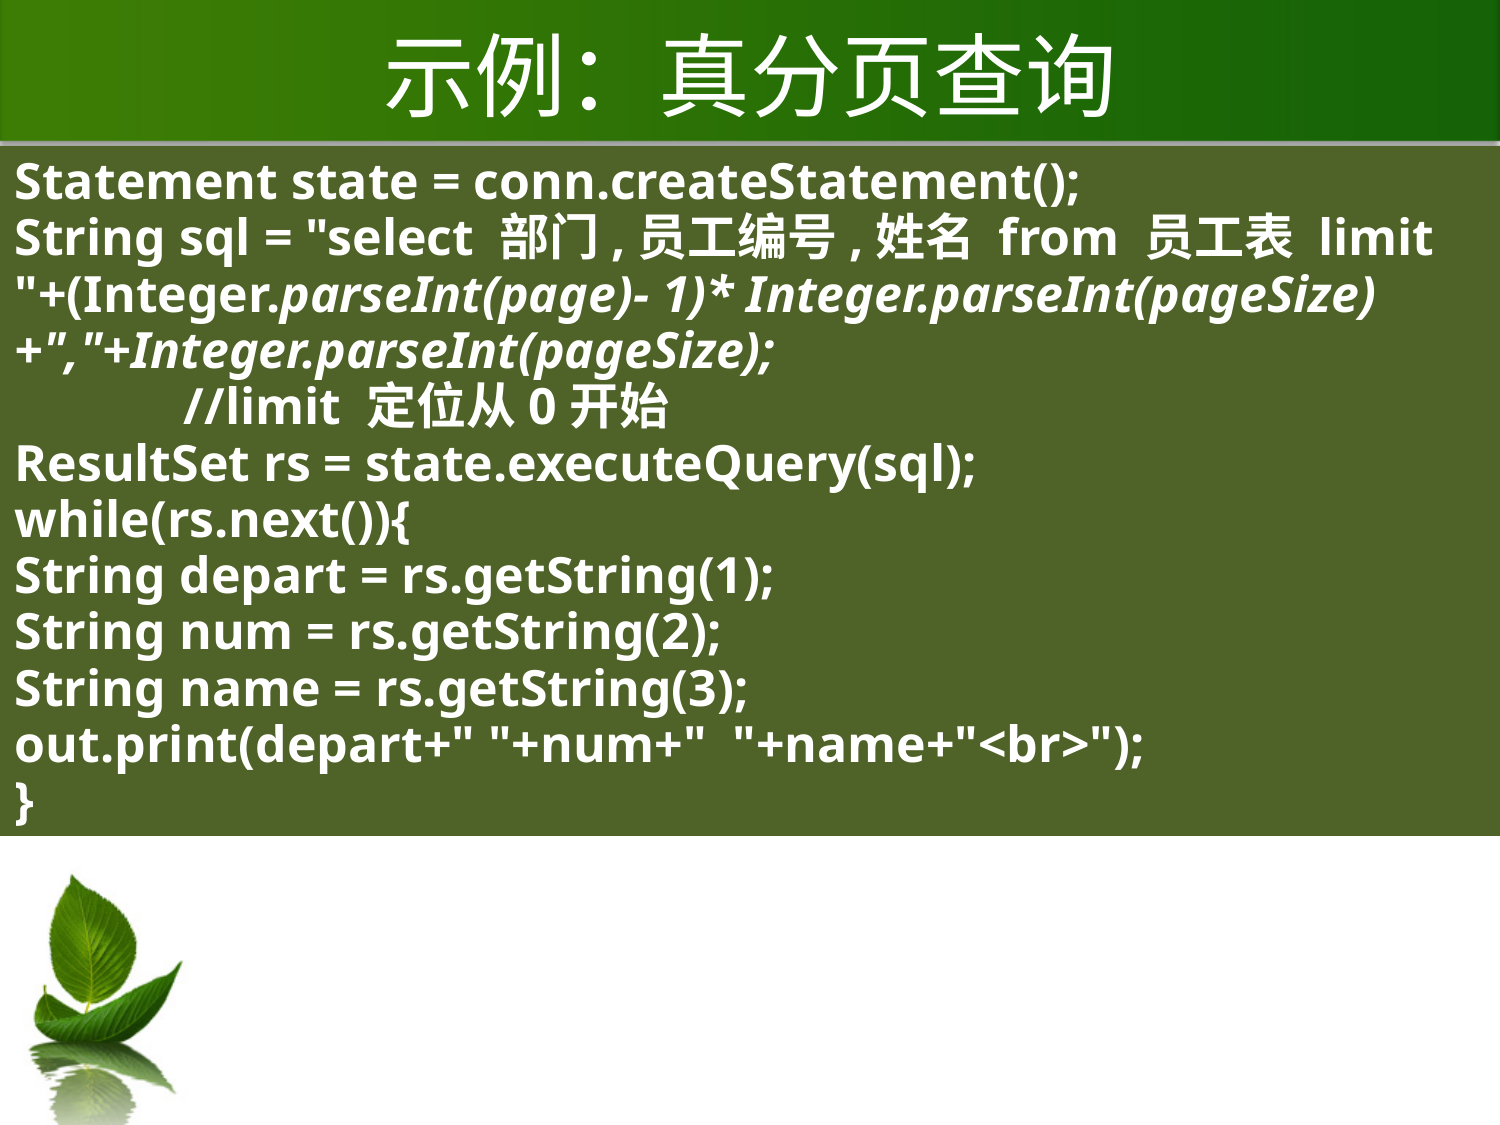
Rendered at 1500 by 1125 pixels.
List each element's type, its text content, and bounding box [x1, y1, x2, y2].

title 示例：真分页查询 [5, 9, 1495, 138]
text_box Statement state = conn.createStatement(); String sql = "select 部门,员工编号,姓名 from 员工表 limit "+(Integer.parseInt(page)- 1)* Integer.parseInt(pageSize)+","+Integer.parseInt(pageSize); //limit 定位从0开始 ResultSet rs = state.executeQuery(sql); while(rs.next()){ String depart = rs.getString(1); String num = rs.getString(2); String name = rs.getString(3); out.print(depart+" "+num+" "+name+"<br>"); } [0, 145, 1500, 836]
picture [0, 0, 1500, 145]
picture [0, 836, 1500, 1125]
